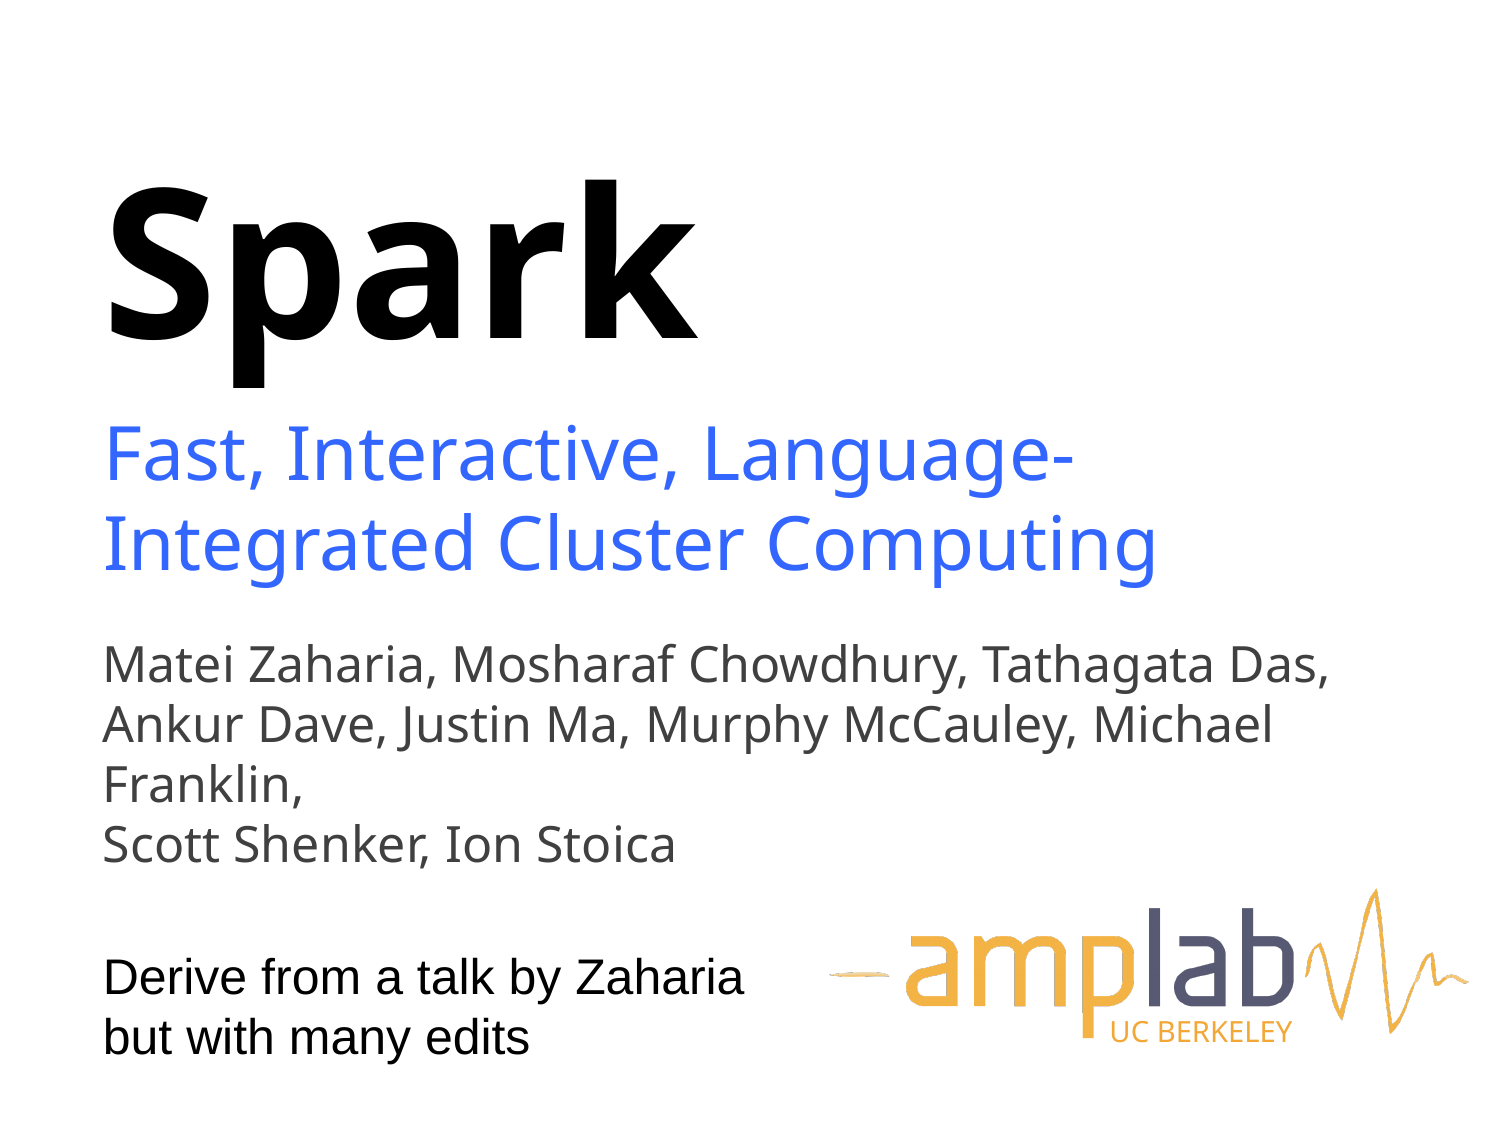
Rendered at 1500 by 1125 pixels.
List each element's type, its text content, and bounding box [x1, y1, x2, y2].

text_box Derive from a talk by Zaharia but with many edits [88, 937, 800, 1073]
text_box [829, 847, 1469, 1063]
text_box Matei Zaharia, Mosharaf Chowdhury, Tathagata Das, Ankur Dave, Justin Ma, Murphy McCauley, Michael Franklin, Scott Shenker, Ion Stoica [87, 624, 1482, 880]
subtitle Fast, Interactive, Language-Integrated Cluster Computing [87, 397, 1432, 511]
title Spark [87, 122, 1363, 299]
